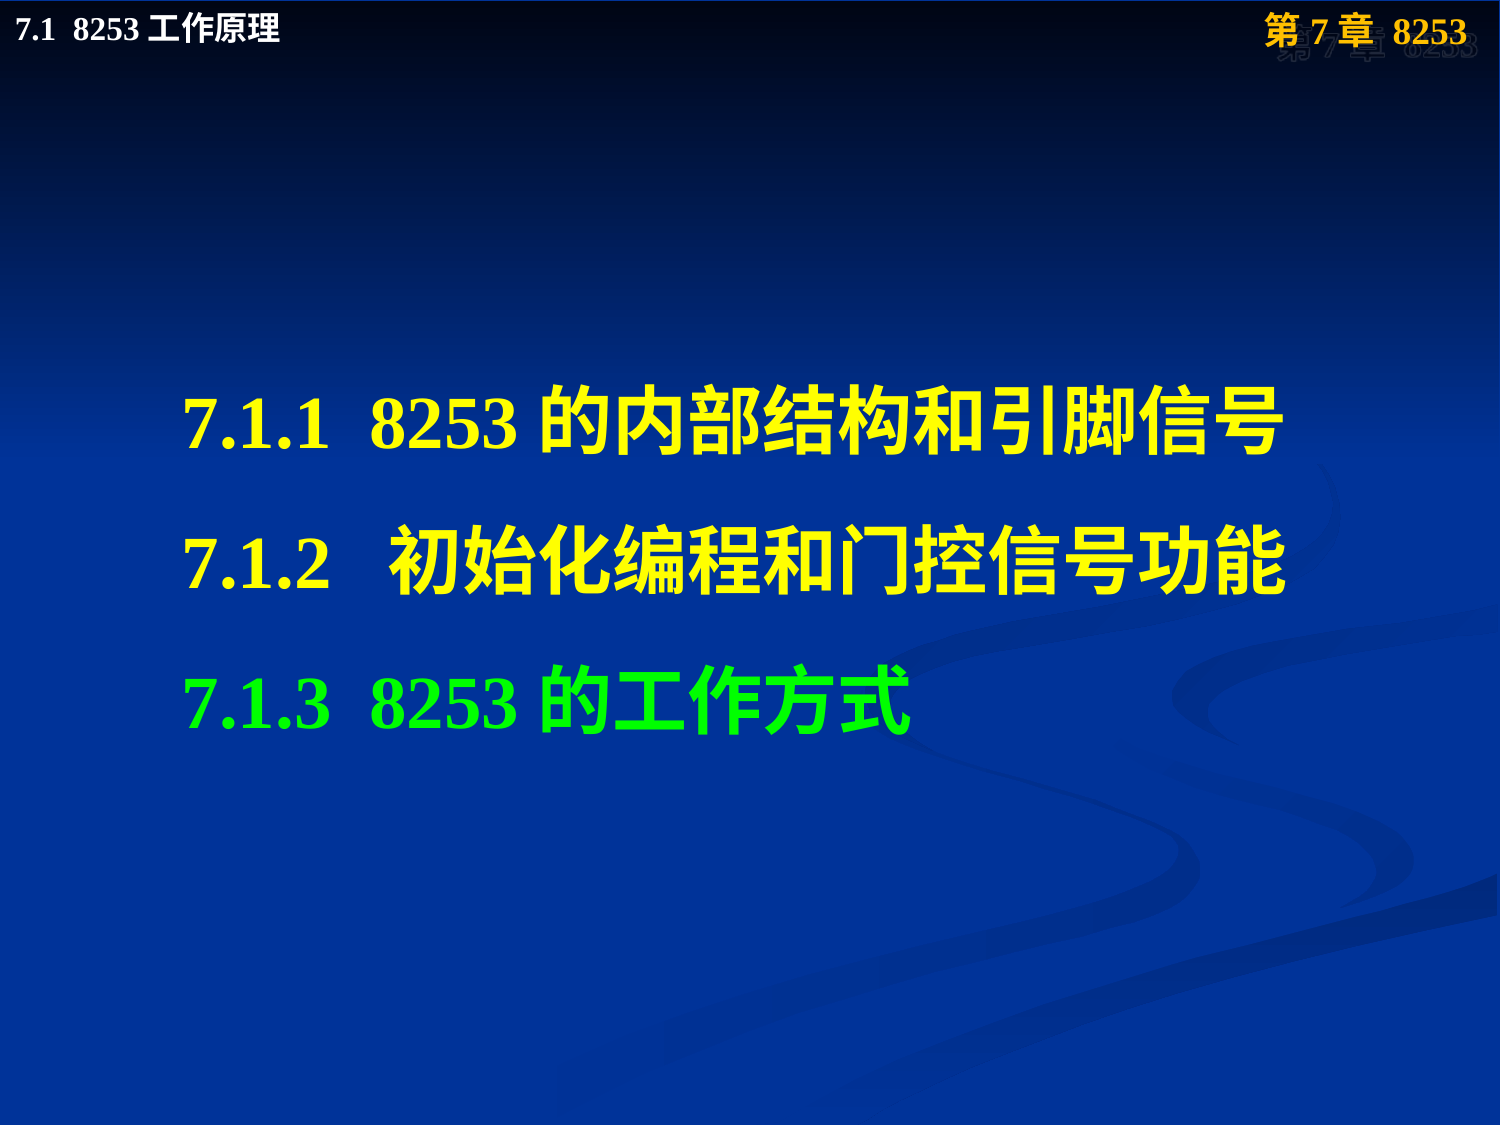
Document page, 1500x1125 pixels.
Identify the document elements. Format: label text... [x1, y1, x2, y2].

list 7.1.1 8253的内部结构和引脚信号 7.1.2 初始化编程和门控信号功能 7.1.3 8253的工作方式 [166, 365, 1392, 804]
